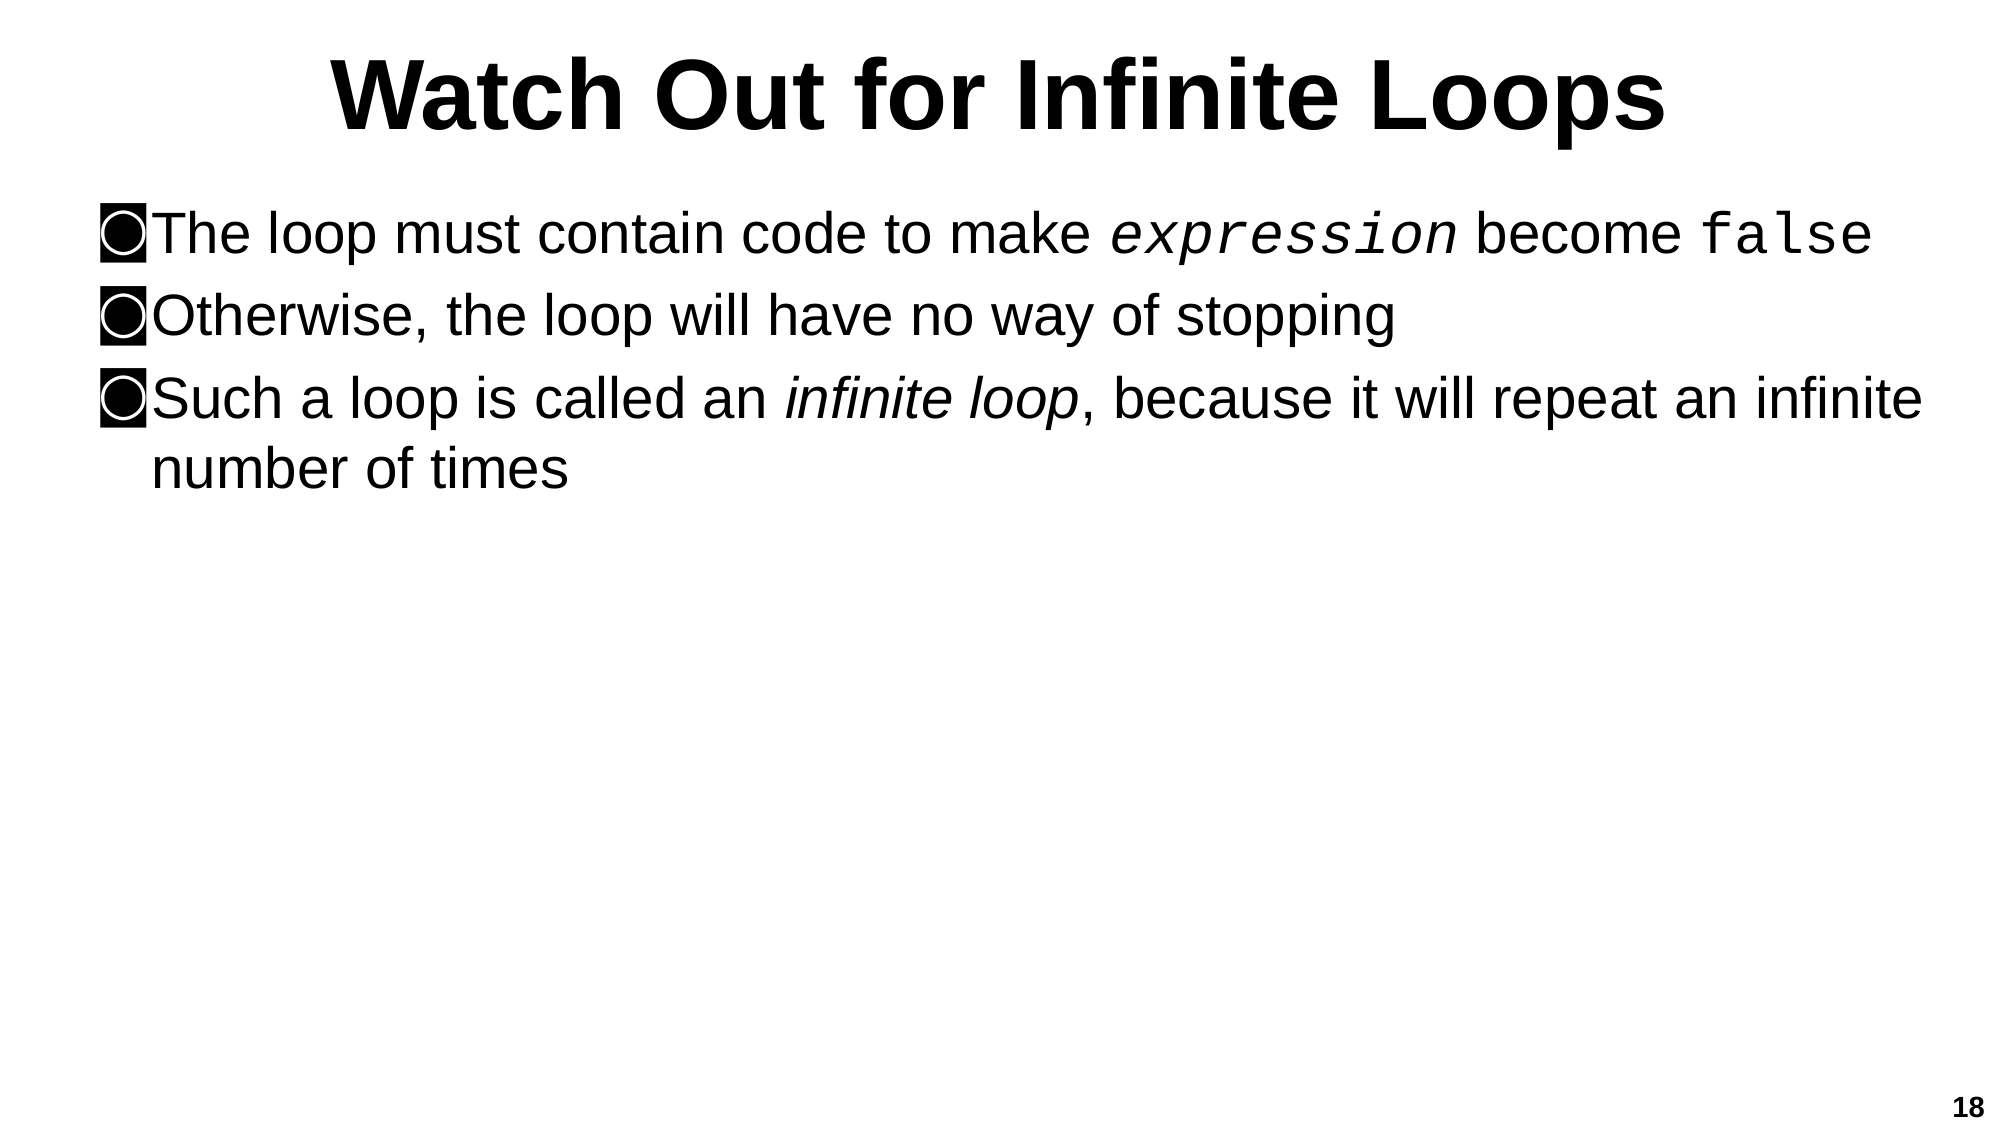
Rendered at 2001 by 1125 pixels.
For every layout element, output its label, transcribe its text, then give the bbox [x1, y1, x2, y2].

list The loop must contain code to make expression become false Otherwise, the loop will have no way of stopping Such a loop is called an infinite loop, because it will repeat an infinite number of times [80, 187, 2000, 1088]
title Watch Out for Infinite Loops [0, 0, 2000, 180]
slide_number 18 [1909, 1087, 2000, 1125]
